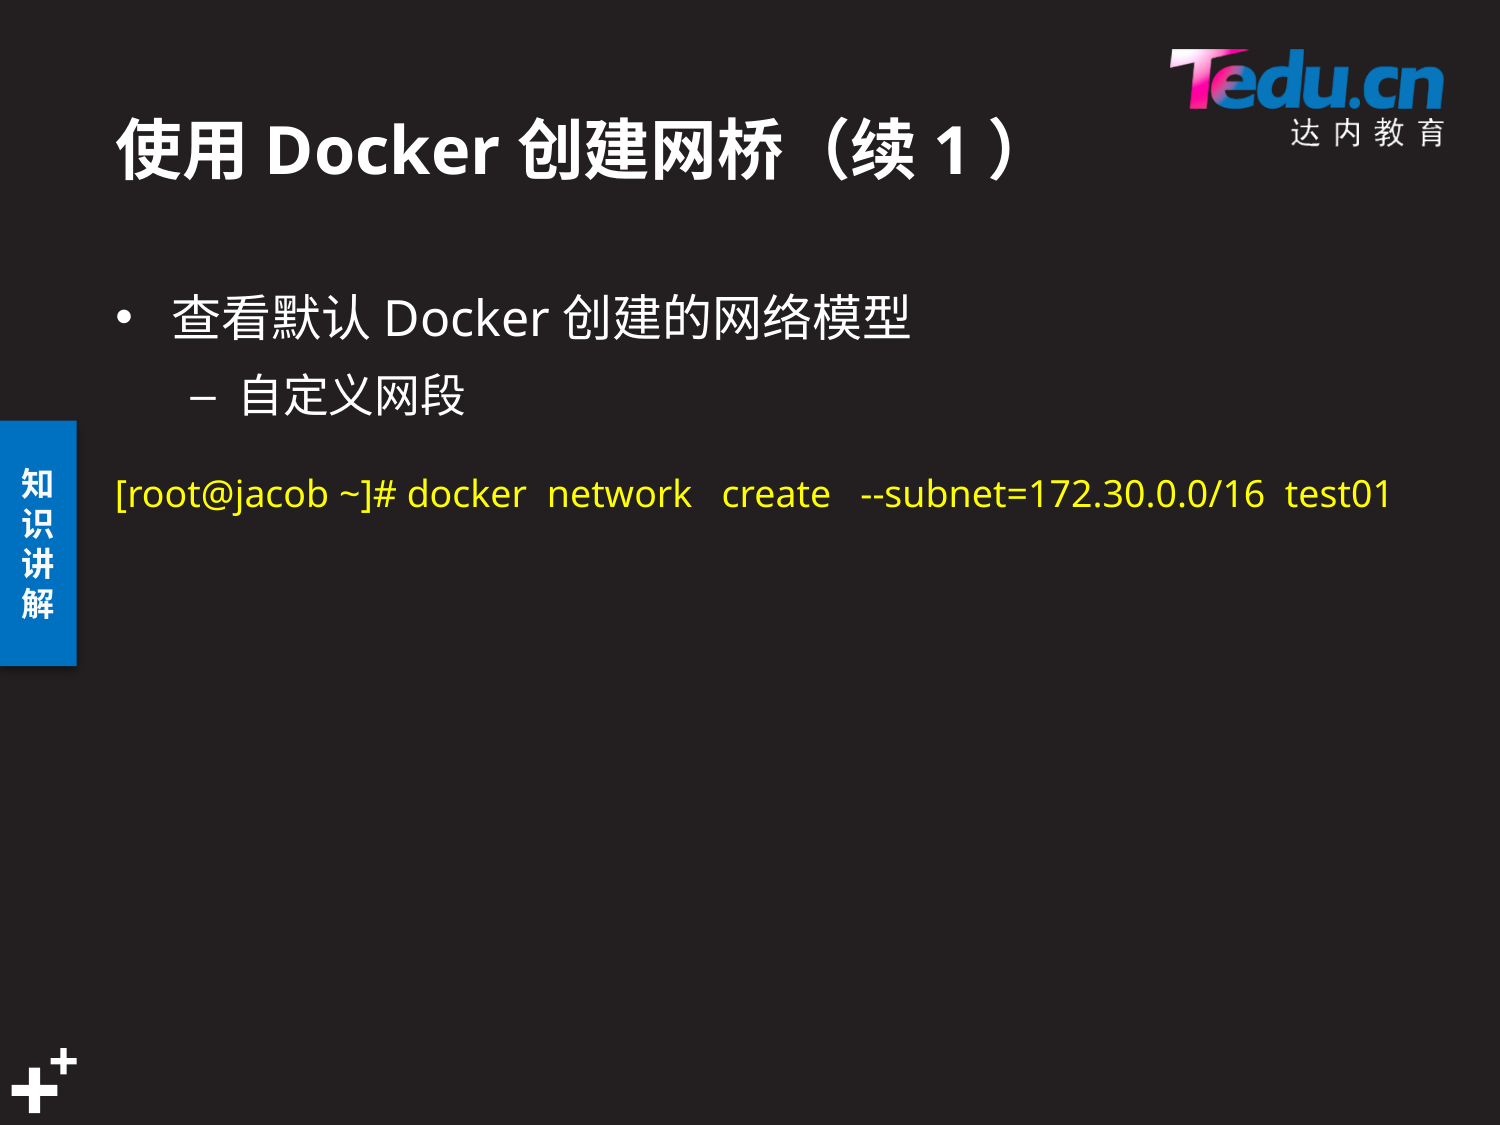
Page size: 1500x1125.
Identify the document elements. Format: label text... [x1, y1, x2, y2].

text_box [root@jacob ~]# docker network create --subnet=172.30.0.0/16 test01 [100, 462, 1473, 523]
picture [1157, 35, 1459, 162]
list 查看默认Docker创建的网络模型 自定义网段 [100, 267, 1349, 433]
title 使用Docker创建网桥（续1） [100, 89, 1211, 207]
